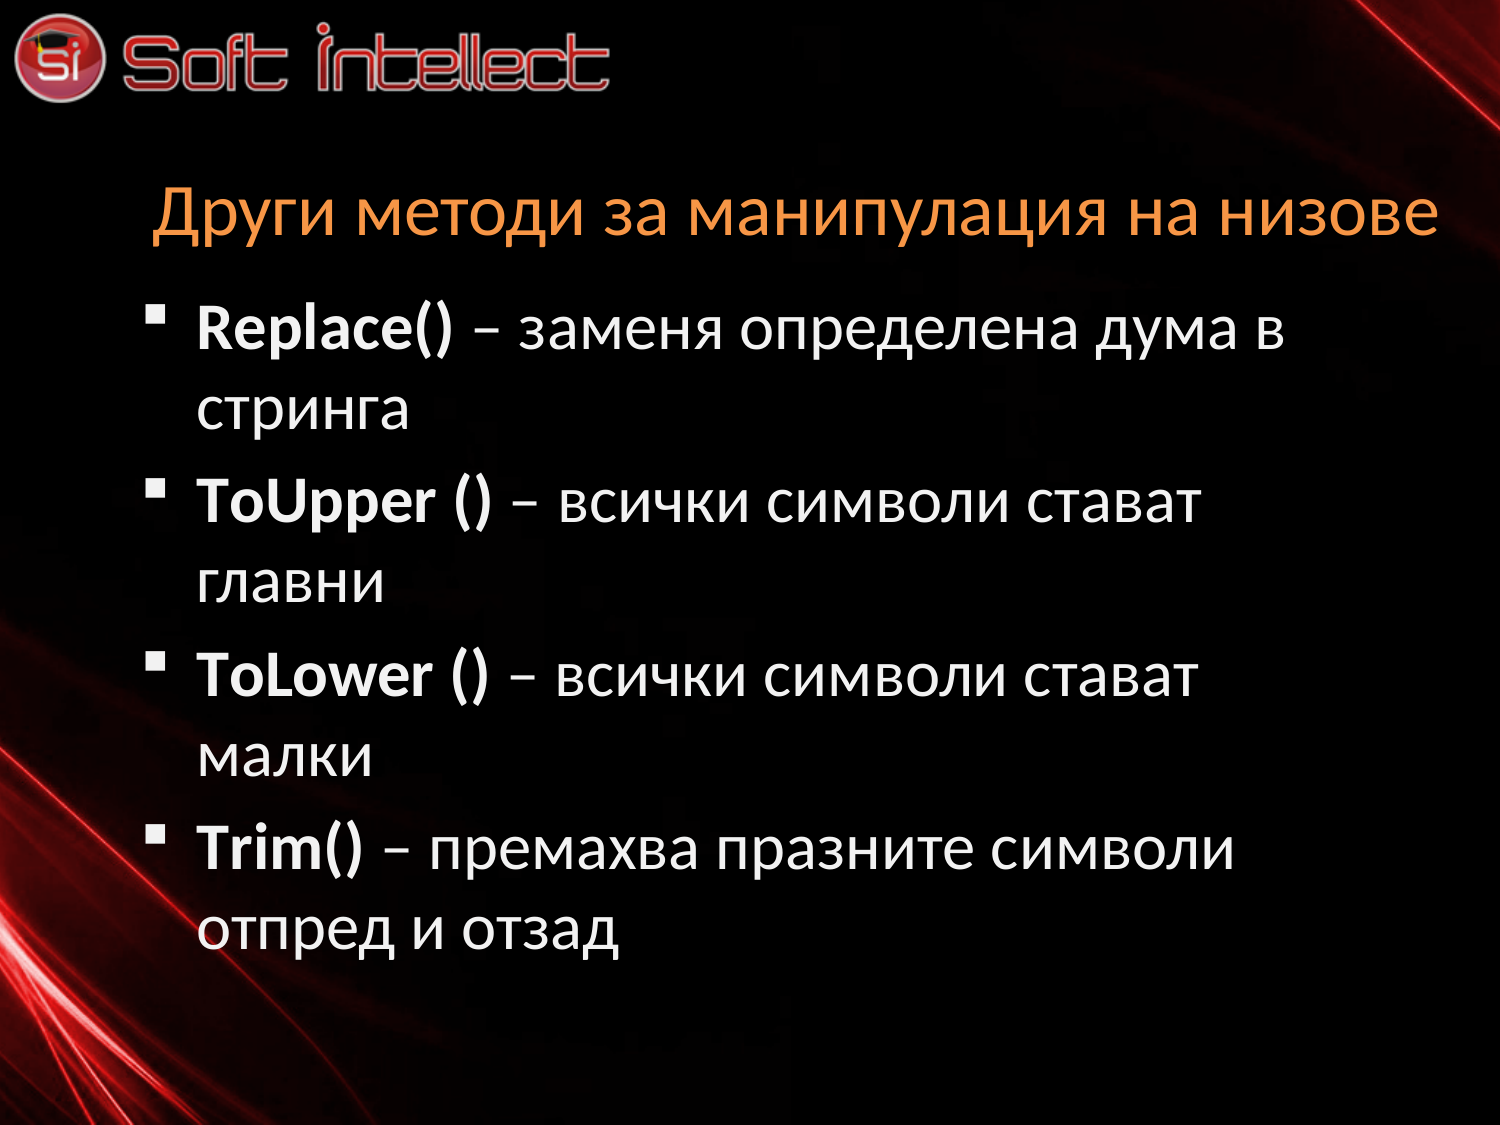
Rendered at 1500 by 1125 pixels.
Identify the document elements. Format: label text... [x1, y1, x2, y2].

picture [0, 0, 1500, 1125]
list Replace() – заменя определена дума в стринга ToUpper () – всички символи стават главни ToLower () – всички символи стават малки Trim() – премахва празните символи отпред и отзад [125, 275, 1375, 1018]
title Други методи за манипулация на низове [137, 112, 1488, 300]
